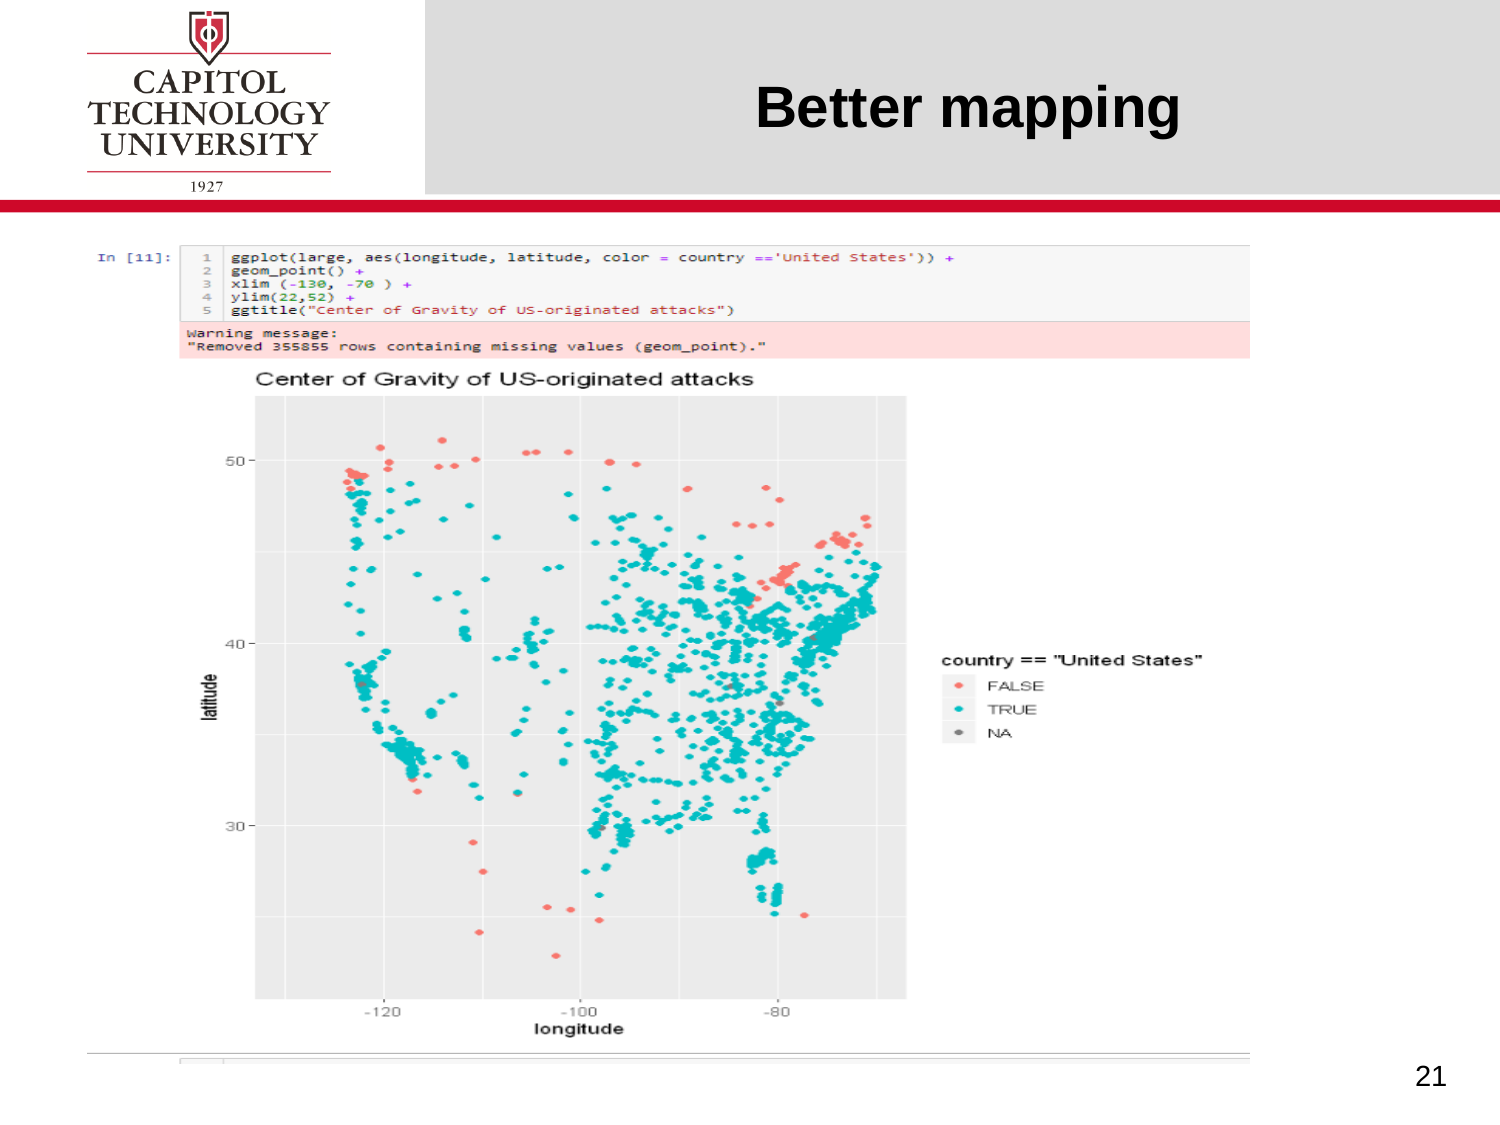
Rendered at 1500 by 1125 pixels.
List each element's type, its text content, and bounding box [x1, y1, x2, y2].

title Better mapping [474, 50, 1463, 158]
picture [87, 236, 1251, 1065]
picture [87, 11, 331, 192]
slide_number 21 [1299, 1050, 1463, 1103]
